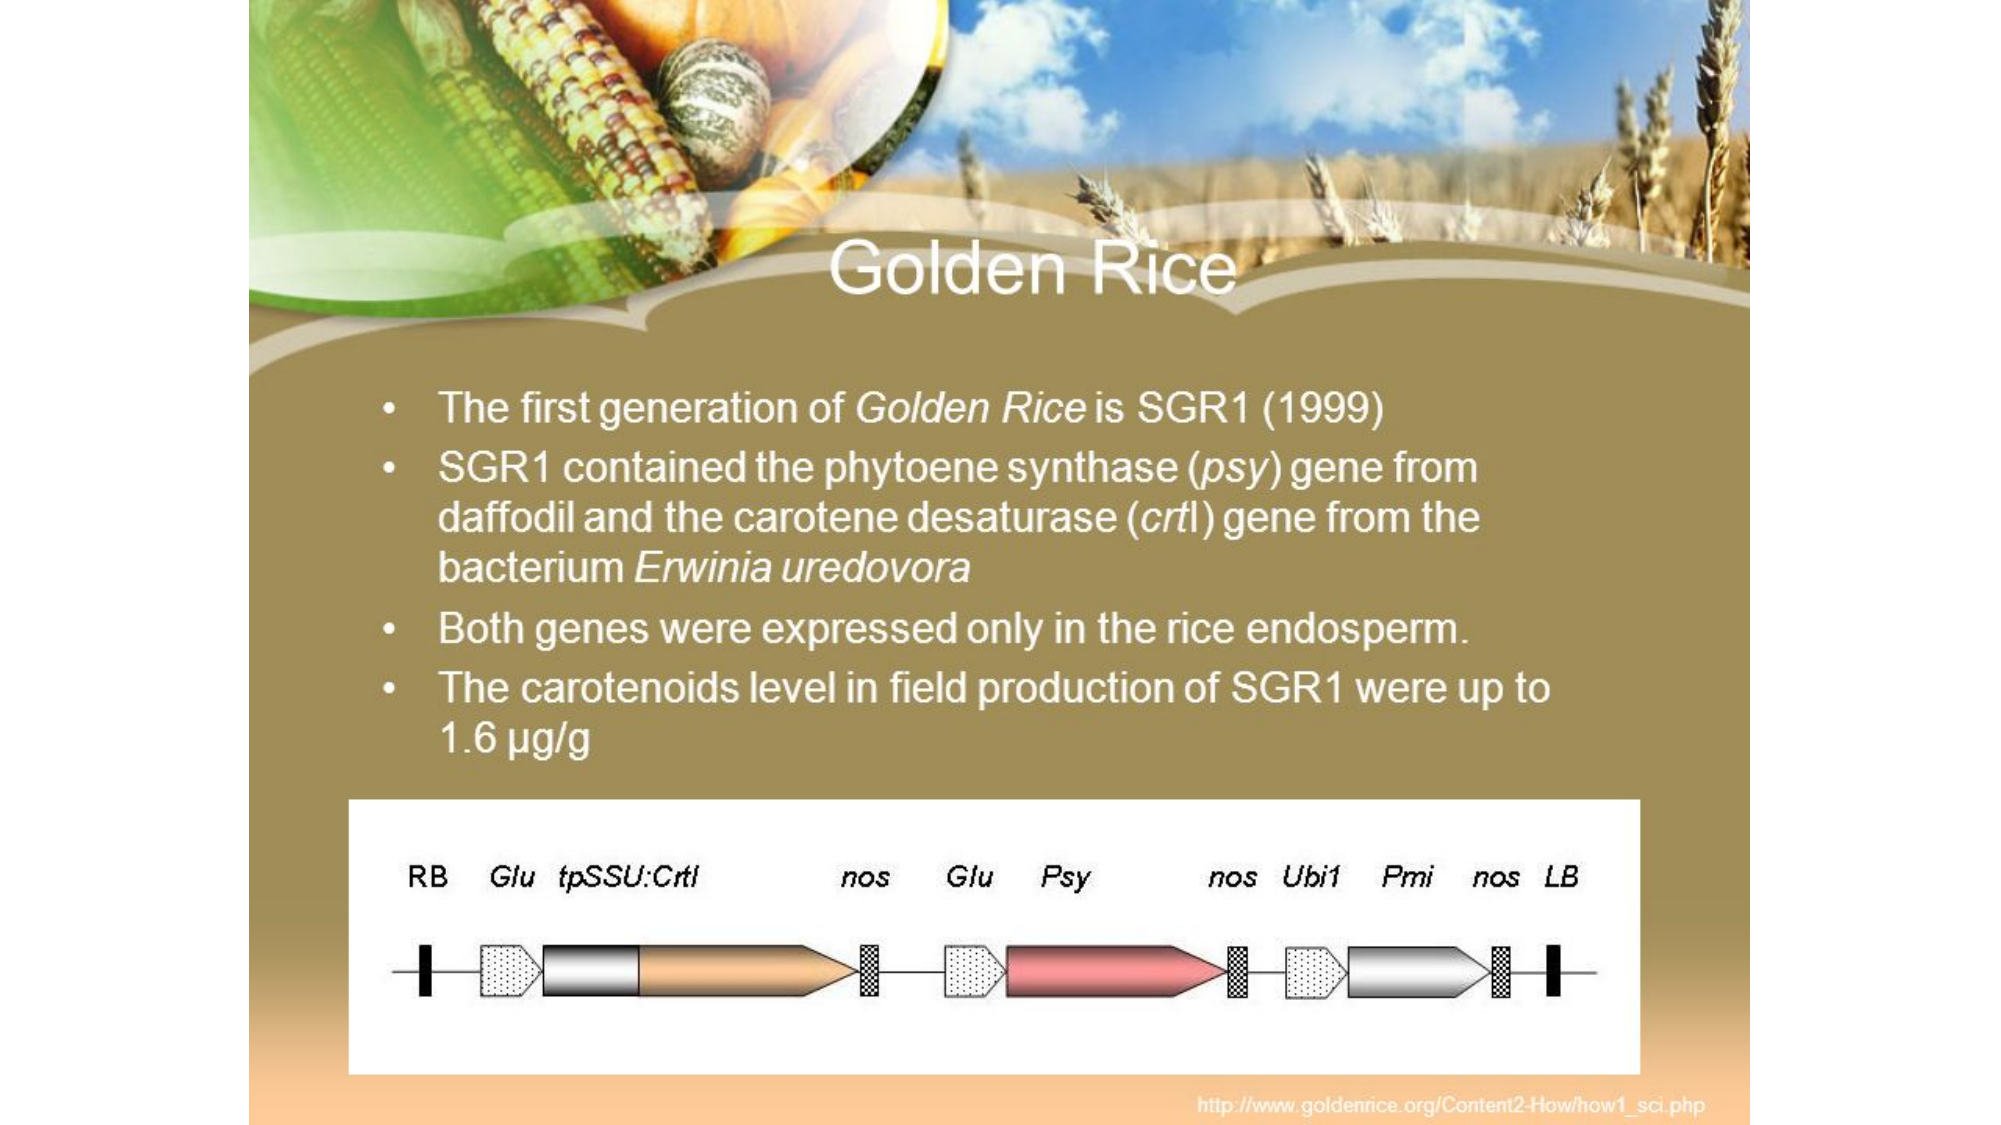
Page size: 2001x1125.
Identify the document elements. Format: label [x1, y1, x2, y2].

picture [249, 0, 1750, 1125]
